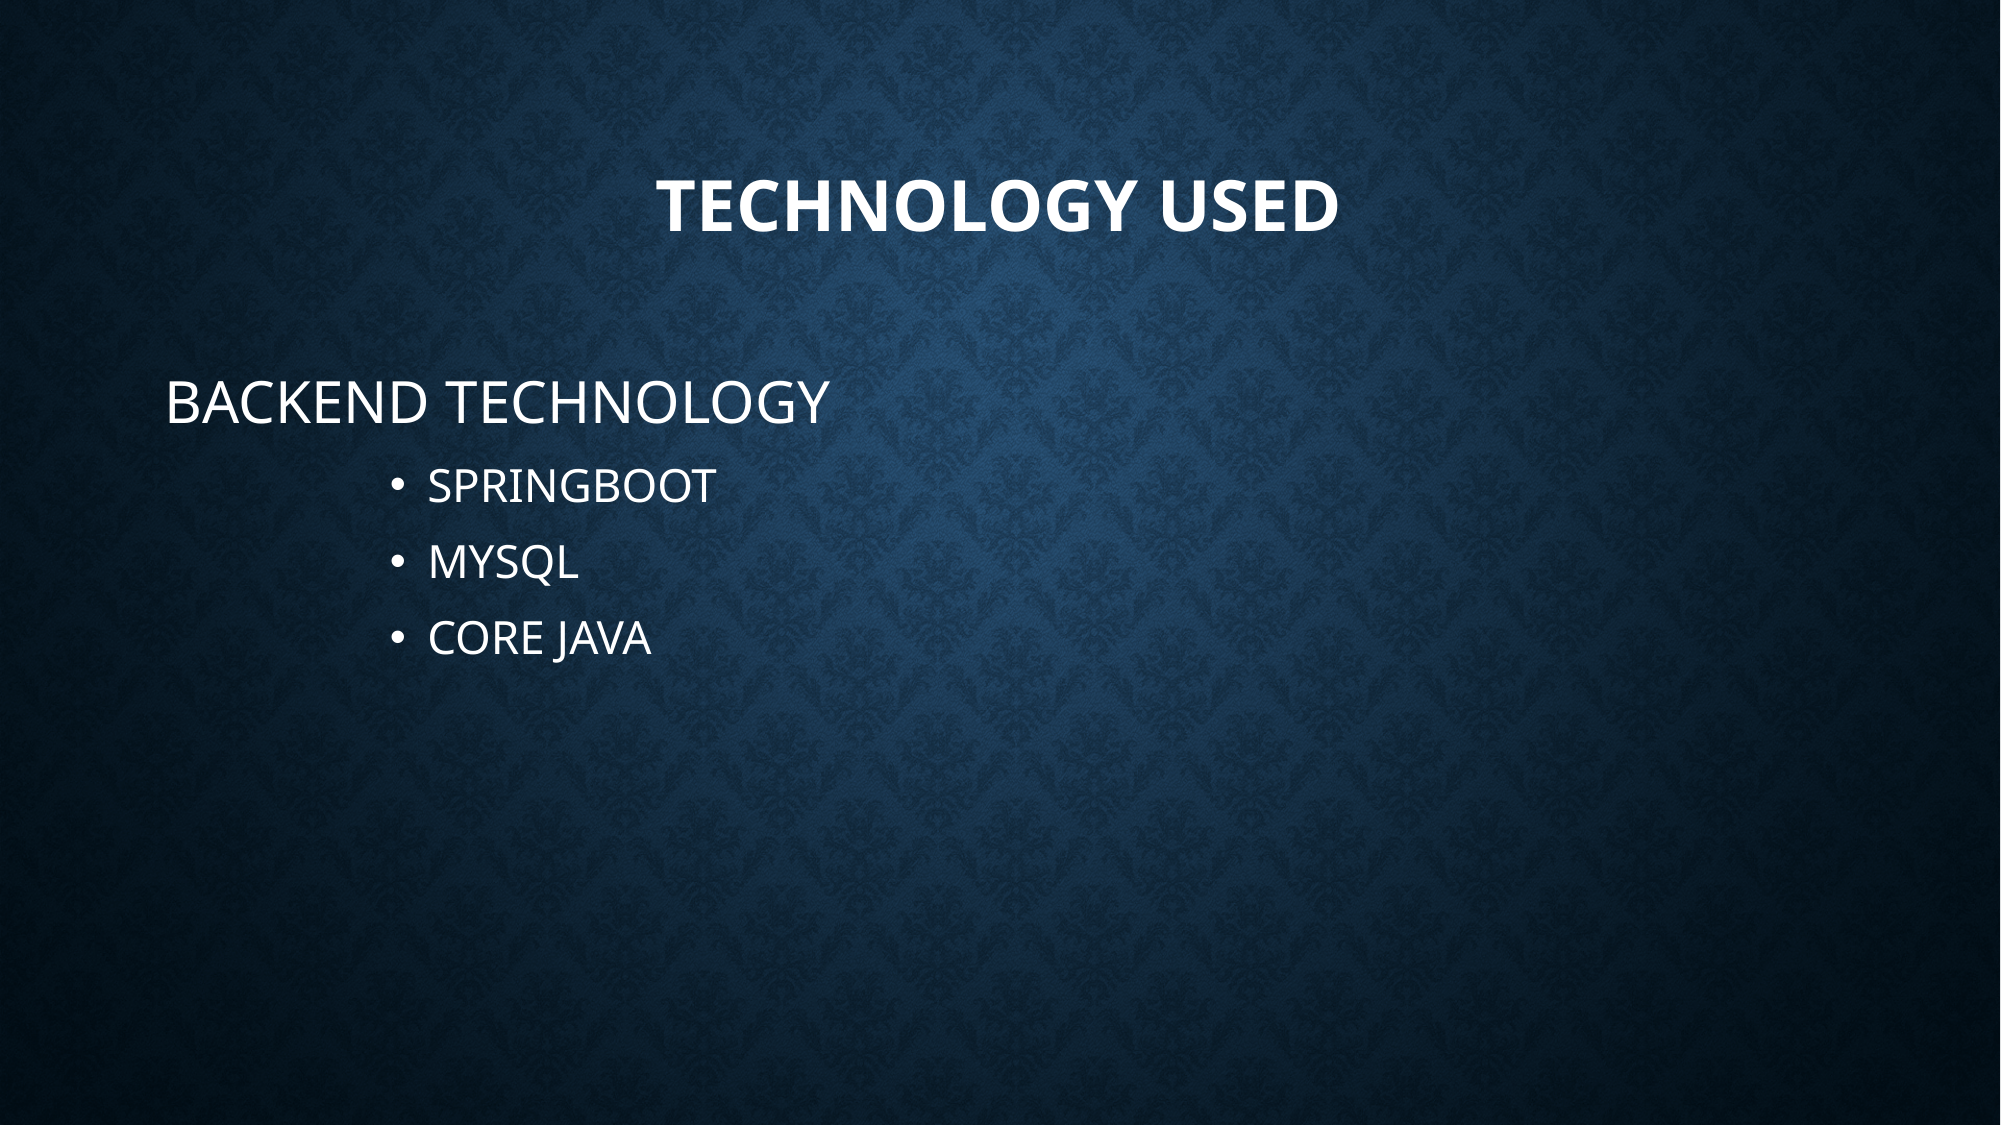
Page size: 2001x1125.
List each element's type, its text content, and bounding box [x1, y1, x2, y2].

list BACKEND TECHNOLOGY SPRINGBOOT MYSQL CORE JAVA [149, 343, 1849, 950]
title TECHNOLOGY USED [149, 99, 1849, 318]
